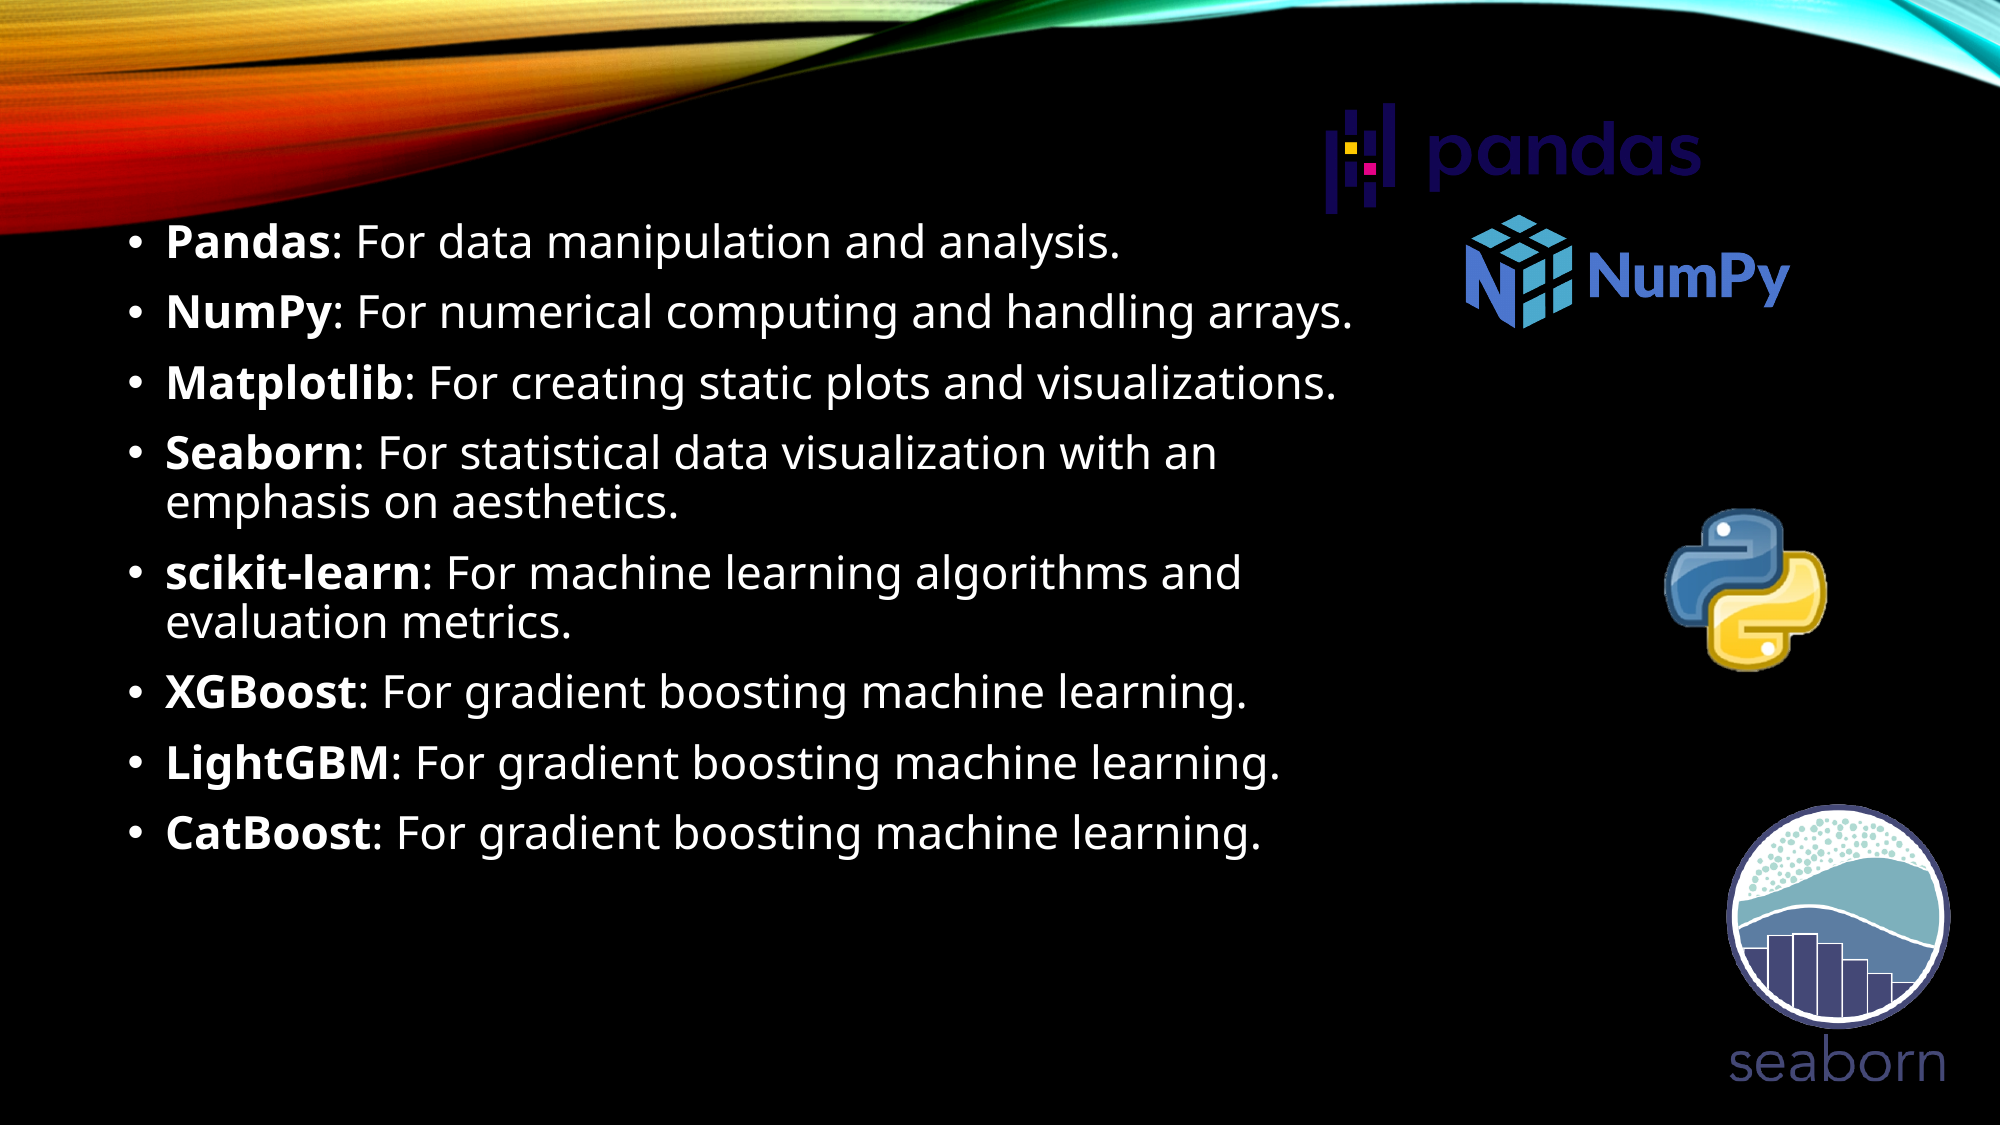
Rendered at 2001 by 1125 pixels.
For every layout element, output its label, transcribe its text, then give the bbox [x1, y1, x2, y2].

picture [1668, 793, 2000, 1125]
list Pandas: For data manipulation and analysis. NumPy: For numerical computing and handling arrays. Matplotlib: For creating static plots and visualizations. Seaborn: For statistical data visualization with an emphasis on aesthetics. scikit-learn: For machine learning algorithms and evaluation metrics. XGBoost: For gradient boosting machine learning. LightGBM: For gradient boosting machine learning. CatBoost: For gradient boosting machine learning. [112, 211, 1402, 1069]
picture [0, 0, 2000, 355]
picture [1647, 475, 1849, 682]
